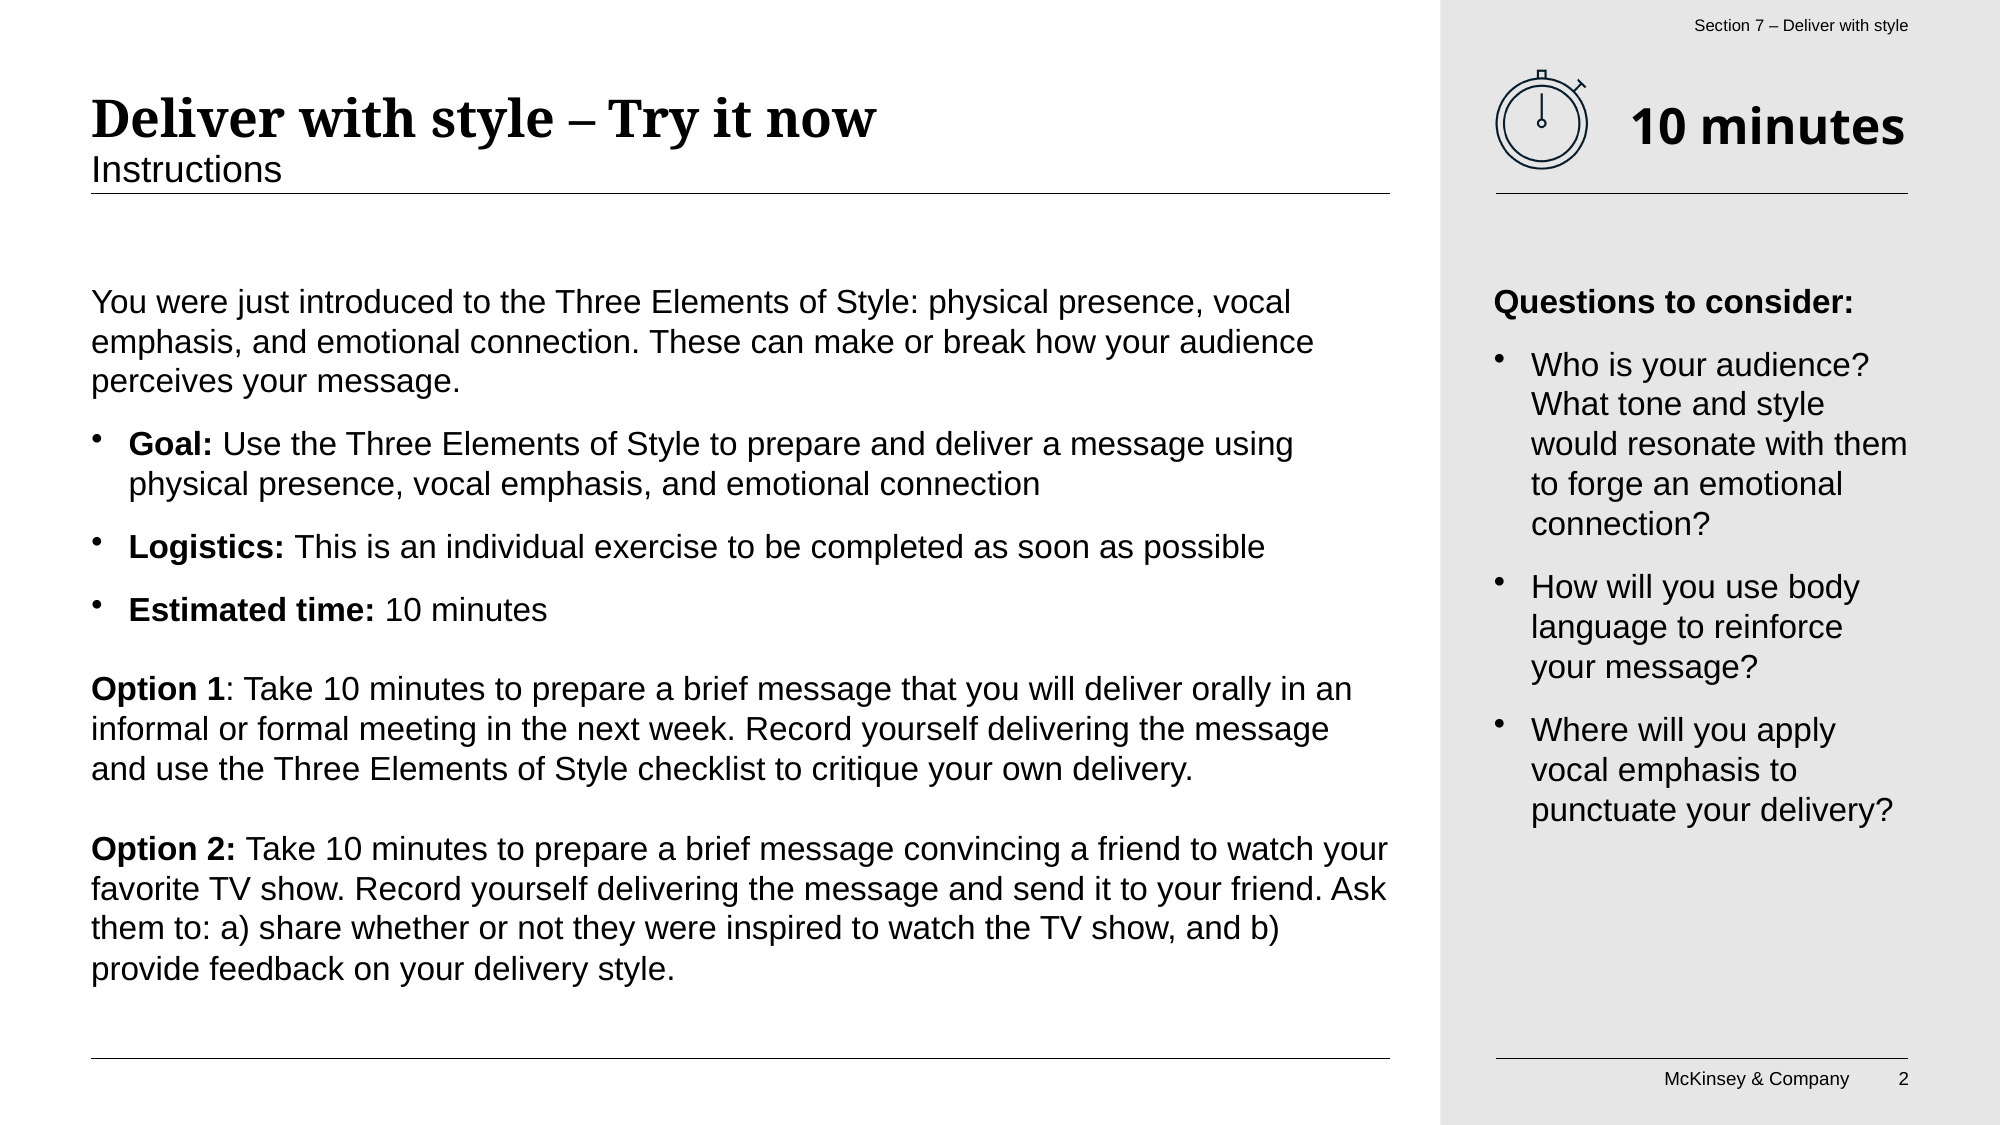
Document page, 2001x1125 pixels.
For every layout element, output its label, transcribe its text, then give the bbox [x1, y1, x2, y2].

subtitle Instructions [91, 145, 1174, 194]
title Deliver with style – Try it now [91, 0, 1174, 145]
list Section 7 – Deliver with style [1174, 0, 1909, 344]
